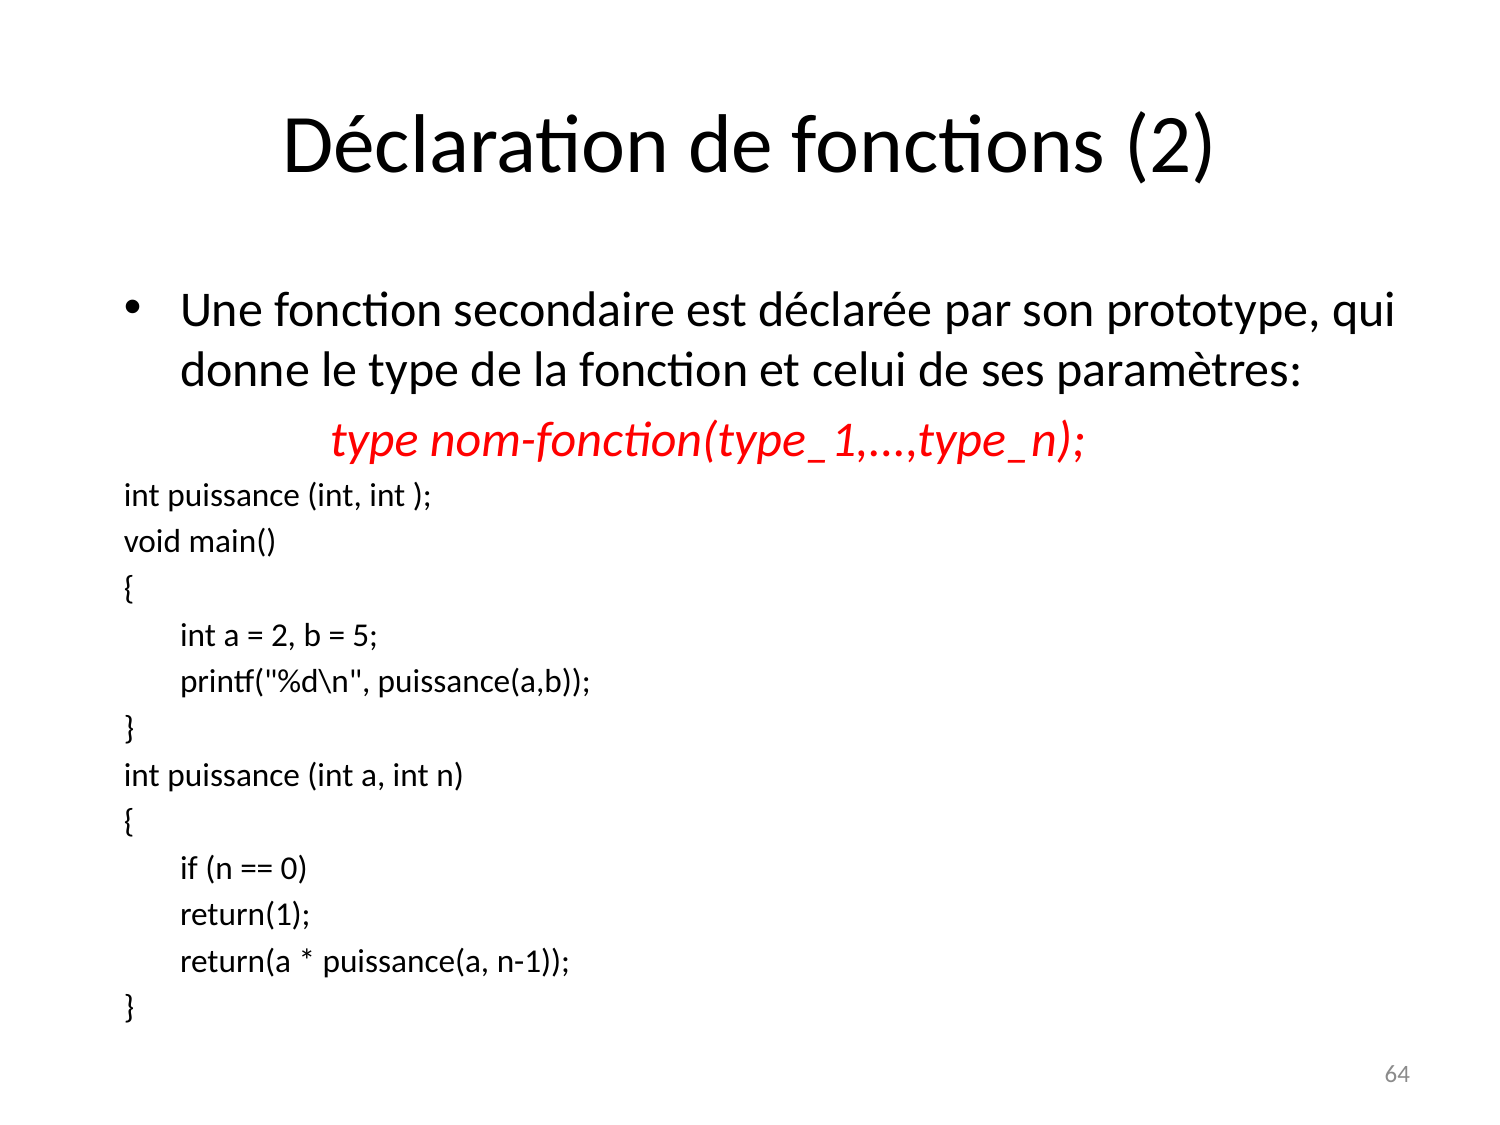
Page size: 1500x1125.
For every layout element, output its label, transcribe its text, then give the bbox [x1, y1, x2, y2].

slide_number 64 [1074, 1042, 1425, 1103]
title Déclaration de fonctions (2) [74, 44, 1426, 233]
list Une fonction secondaire est déclarée par son prototype, qui donne le type de la fonction et celui de ses paramètres: type nom-fonction(type_1,...,type_n); int puissance (int, int ); void main() { int a = 2, b = 5; printf("%d\n", puissance(a,b)); } int puissance (int a, int n) { if (n == 0) return(1); return(a * puissance(a, n-1)); } [108, 268, 1459, 1012]
